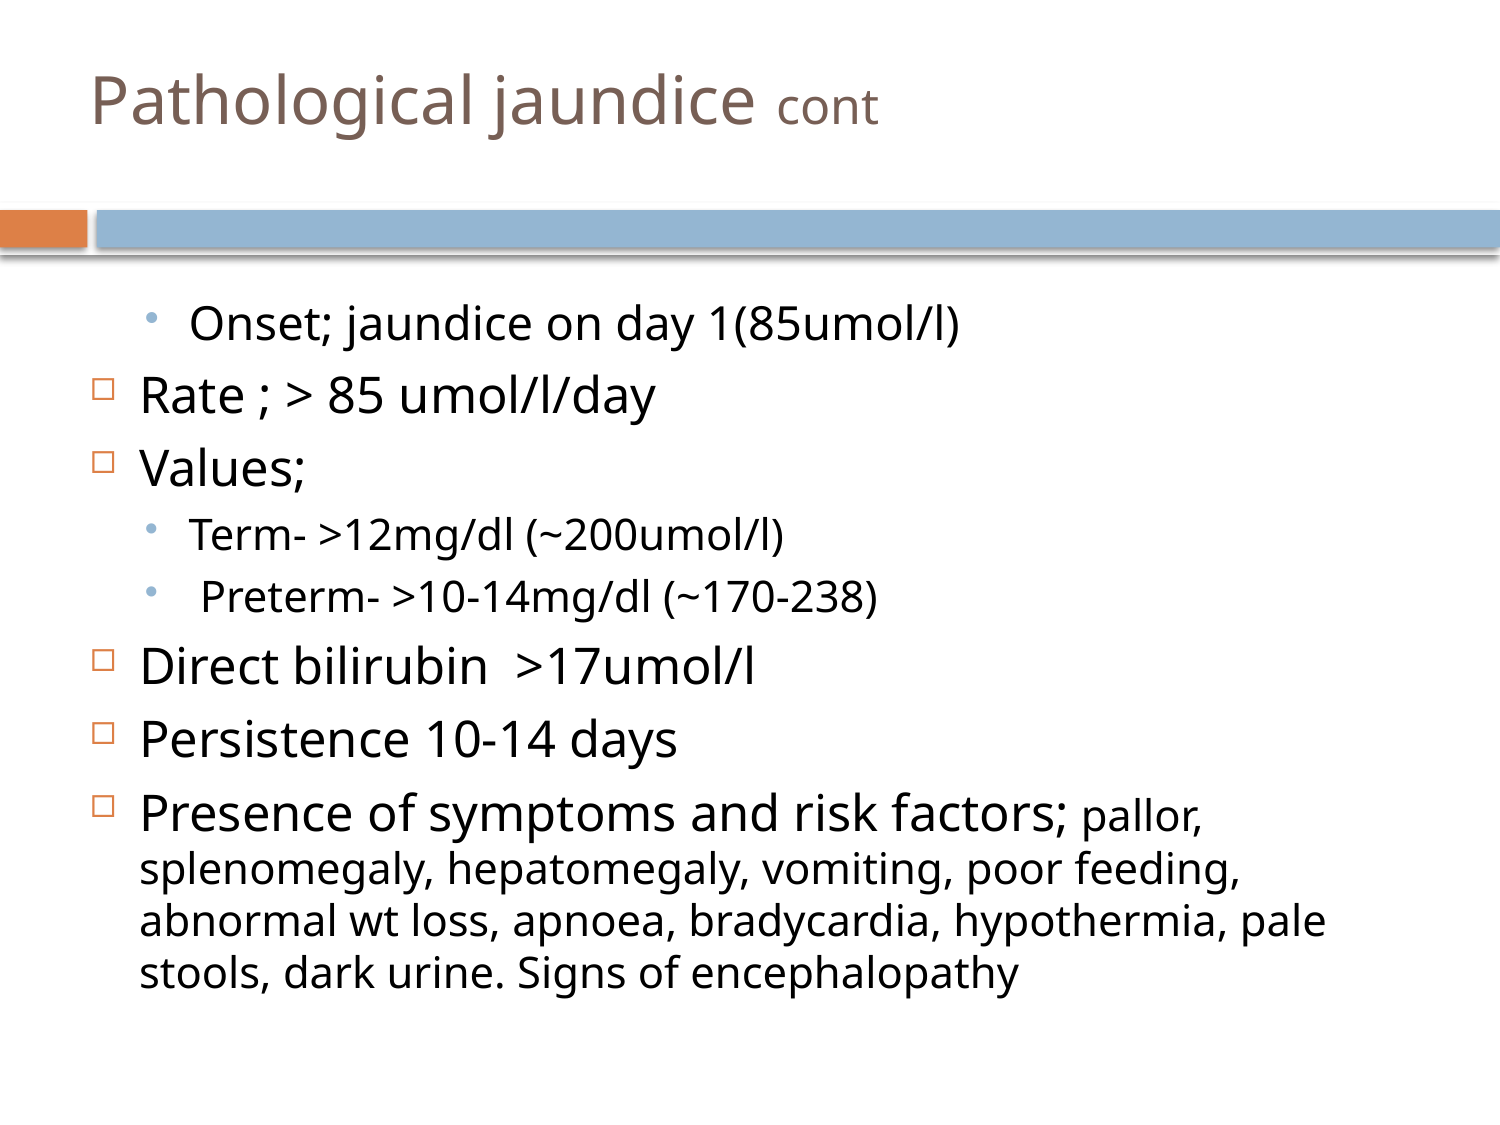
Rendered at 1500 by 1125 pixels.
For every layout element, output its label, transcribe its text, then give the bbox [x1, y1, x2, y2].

list Onset; jaundice on day 1(85umol/l) Rate ; > 85 umol/l/day Values; Term- >12mg/dl (~200umol/l) Preterm- >10-14mg/dl (~170-238) Direct bilirubin >17umol/l Persistence 10-14 days Presence of symptoms and risk factors; pallor, splenomegaly, hepatomegaly, vomiting, poor feeding, abnormal wt loss, apnoea, bradycardia, hypothermia, pale stools, dark urine. Signs of encephalopathy [75, 137, 1425, 1005]
title Pathological jaundice cont [75, 45, 1425, 137]
